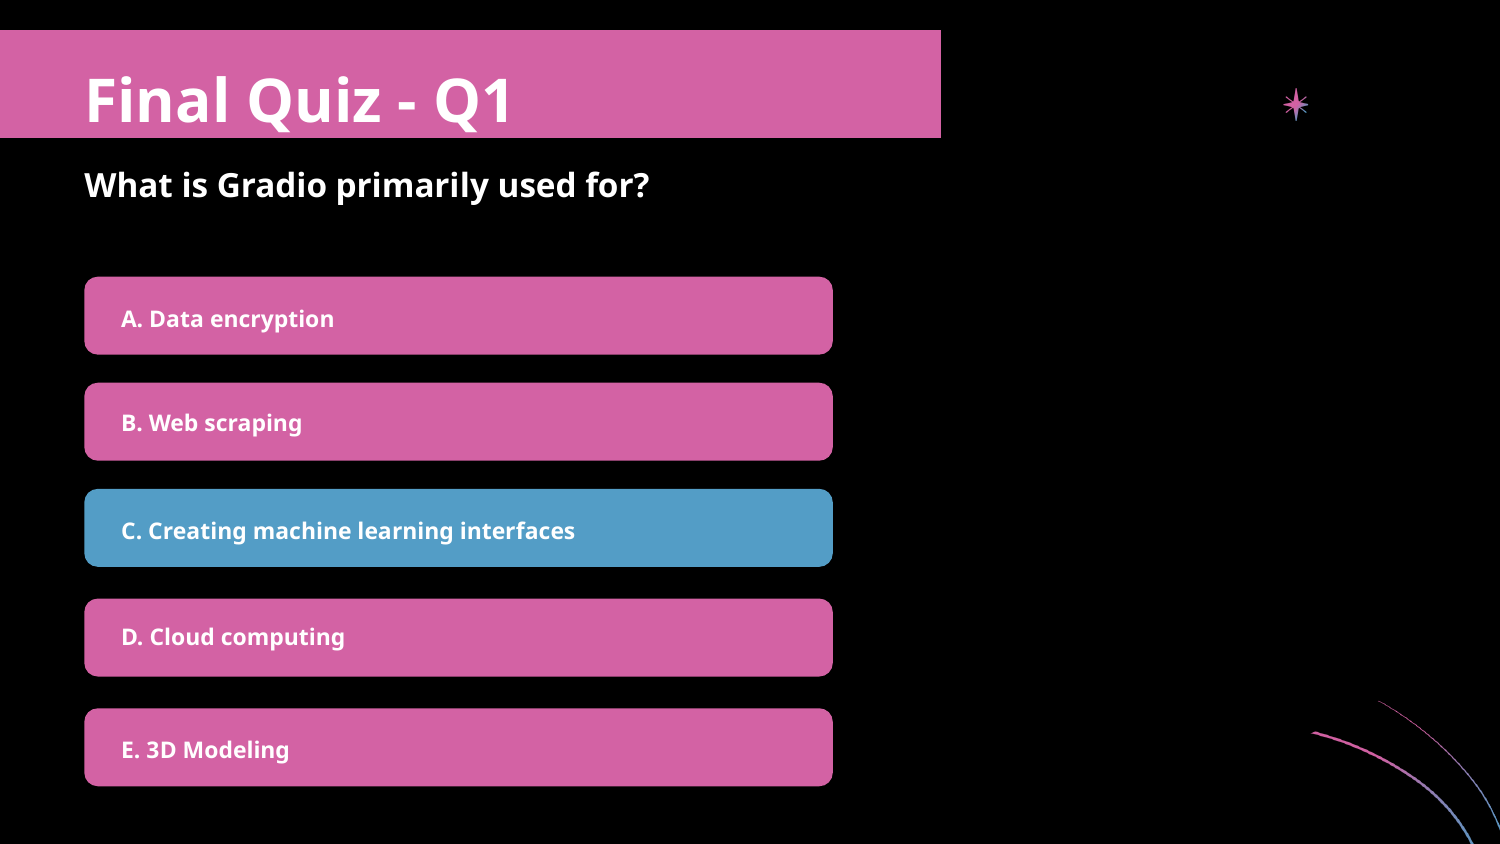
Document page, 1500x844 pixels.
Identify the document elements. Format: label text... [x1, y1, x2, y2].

text_box [1246, 676, 1500, 844]
text_box What is Gradio primarily used for? [84, 158, 1195, 251]
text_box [84, 589, 834, 677]
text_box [84, 373, 834, 462]
text_box [84, 488, 833, 567]
text_box C. Creating machine learning interfaces [121, 489, 715, 567]
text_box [84, 267, 834, 355]
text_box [0, 20, 942, 139]
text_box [84, 699, 834, 787]
text_box [1283, 88, 1309, 121]
